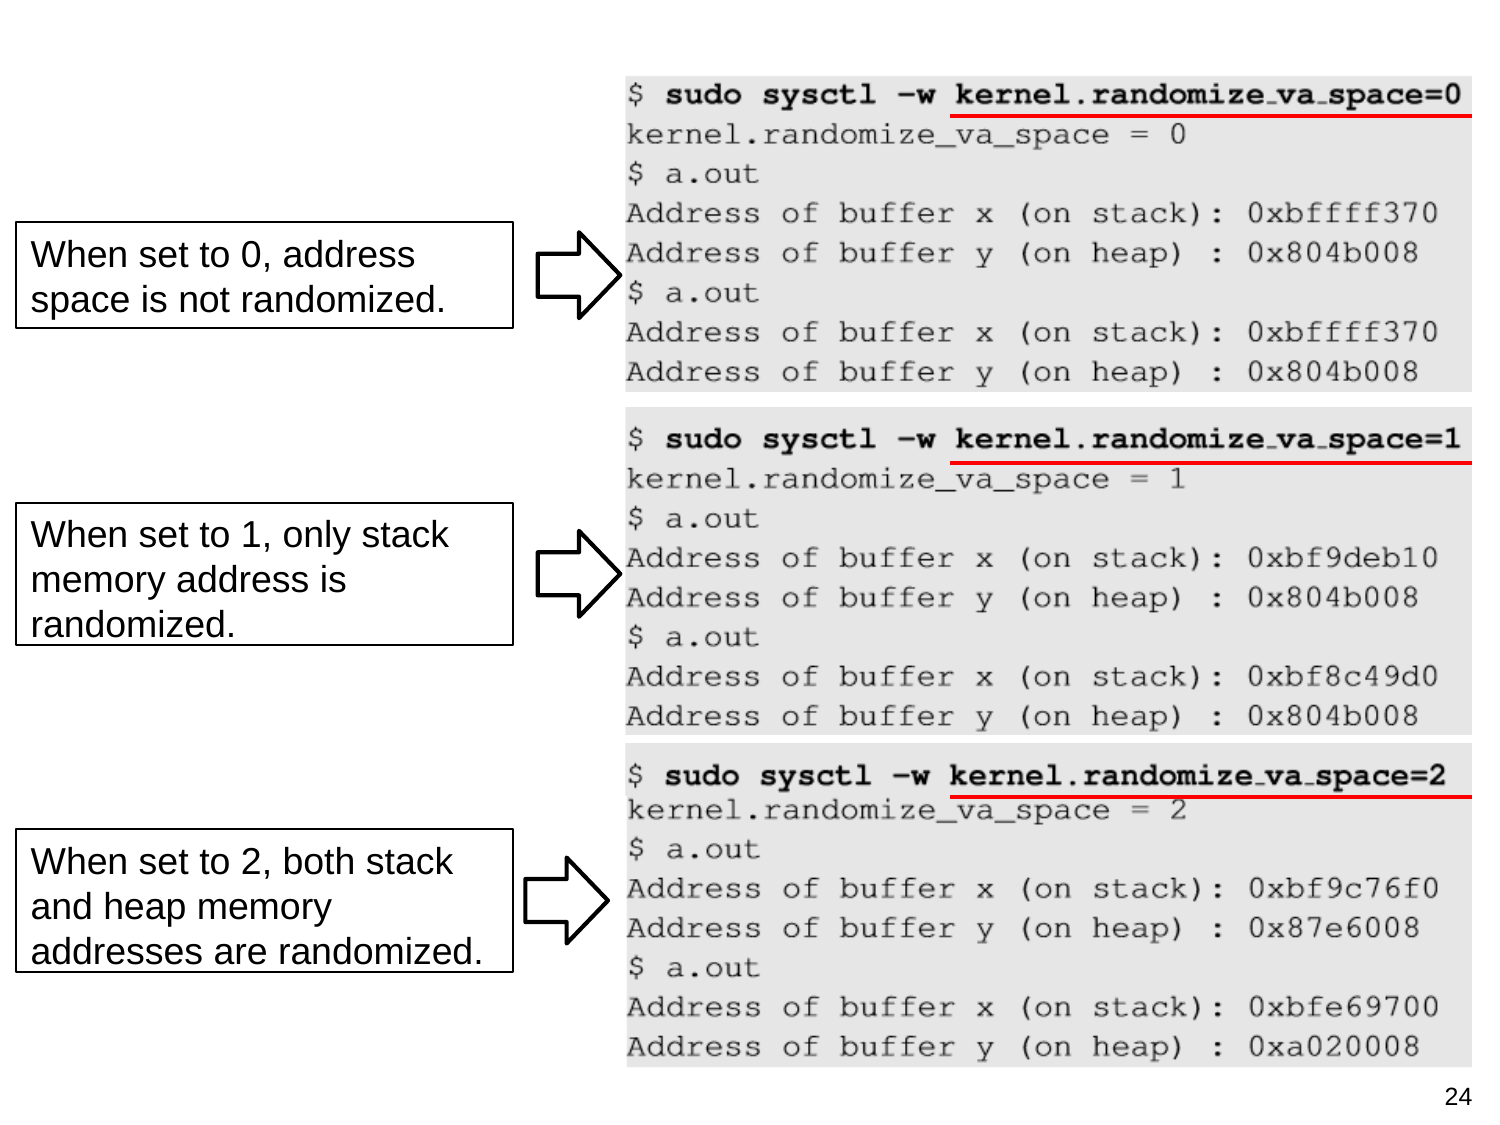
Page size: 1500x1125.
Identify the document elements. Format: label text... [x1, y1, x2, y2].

text_box When set to 2, both stack and heap memory addresses are randomized. [15, 829, 513, 972]
text_box [523, 855, 611, 946]
text_box When set to 0, address space is not randomized. [15, 222, 513, 328]
picture [621, 70, 1473, 392]
picture [621, 407, 1473, 735]
text_box [535, 528, 616, 619]
text_box When set to 1, only stack memory address is randomized. [15, 502, 513, 645]
picture [624, 743, 1472, 1069]
text_box [535, 230, 616, 321]
slide_number 24 [1137, 1073, 1488, 1114]
